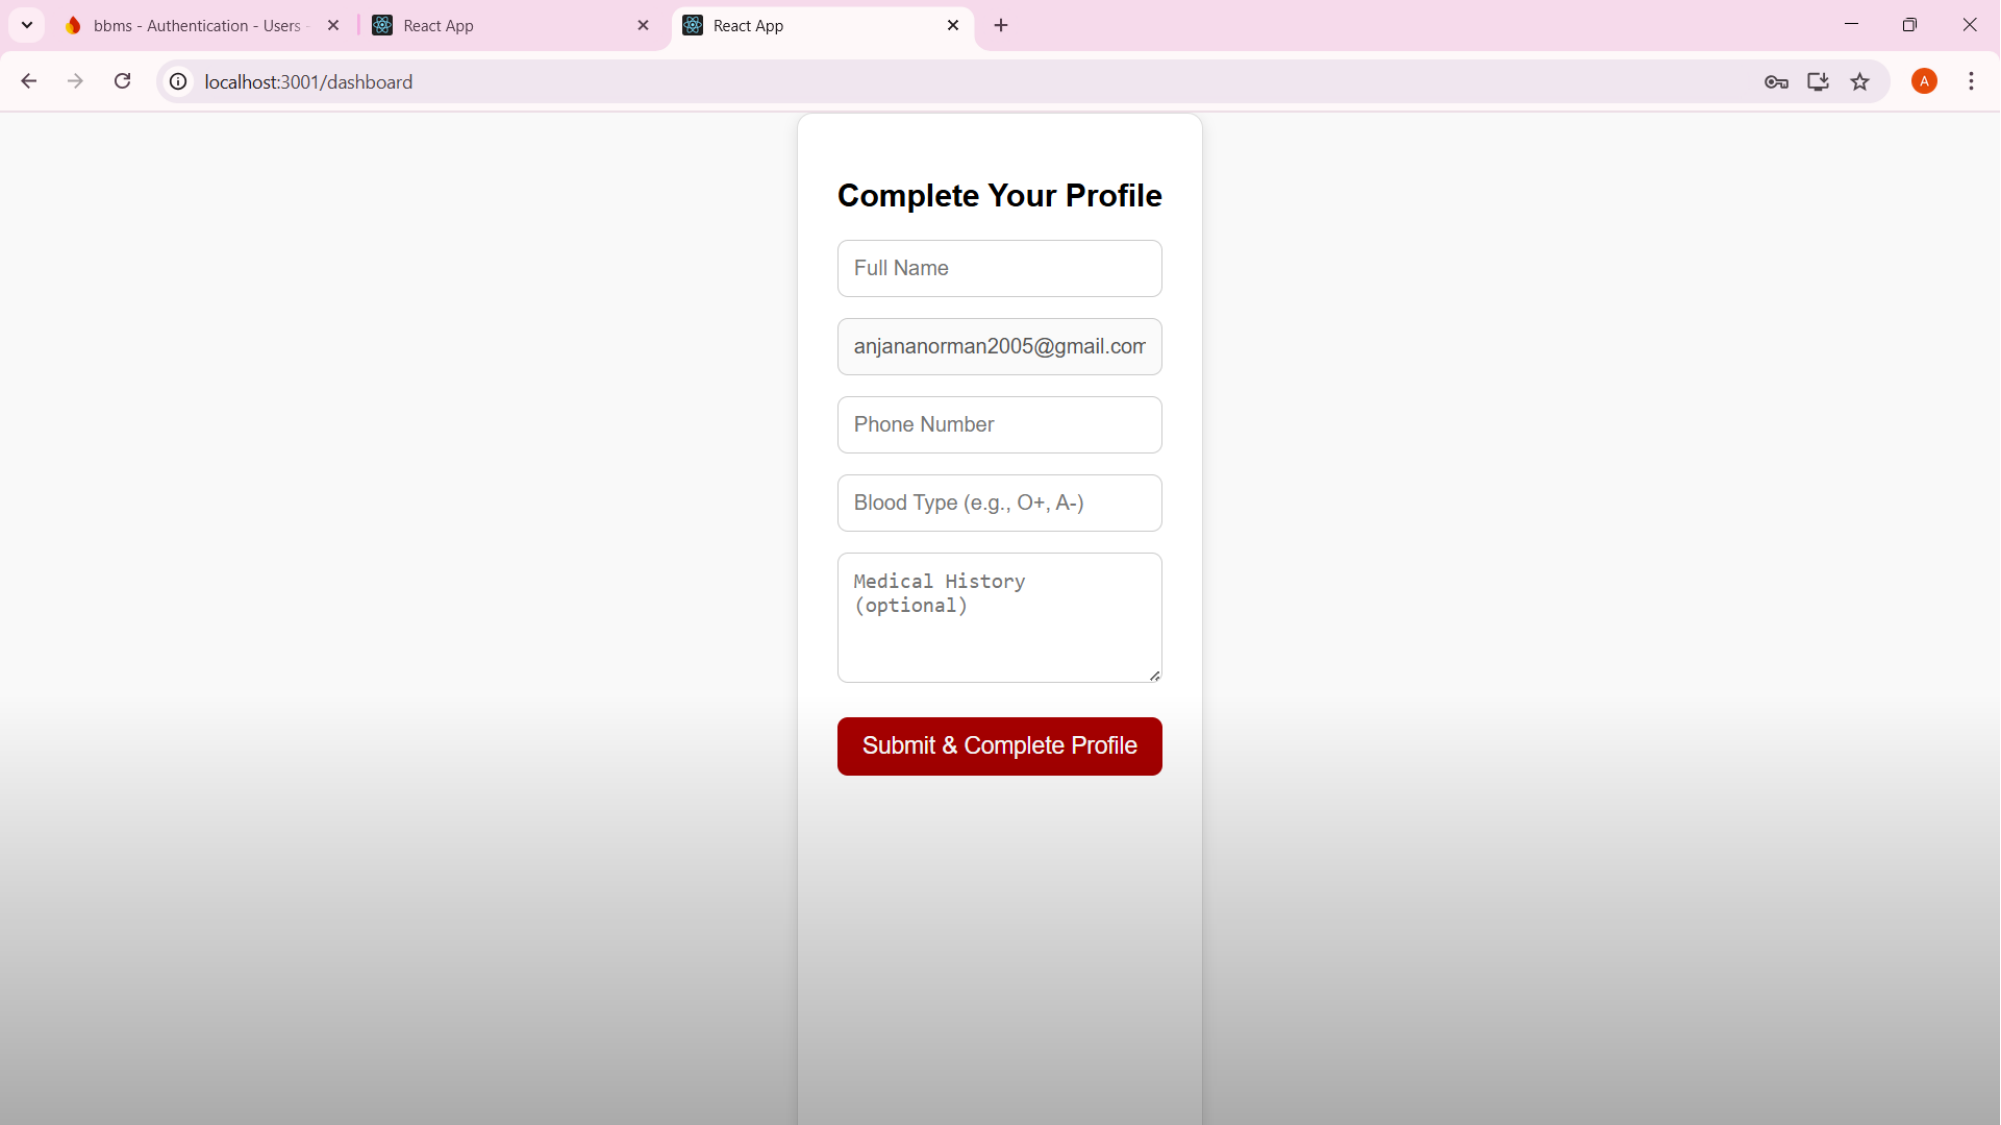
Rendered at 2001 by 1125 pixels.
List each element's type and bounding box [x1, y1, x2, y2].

list [0, 0, 2000, 1125]
